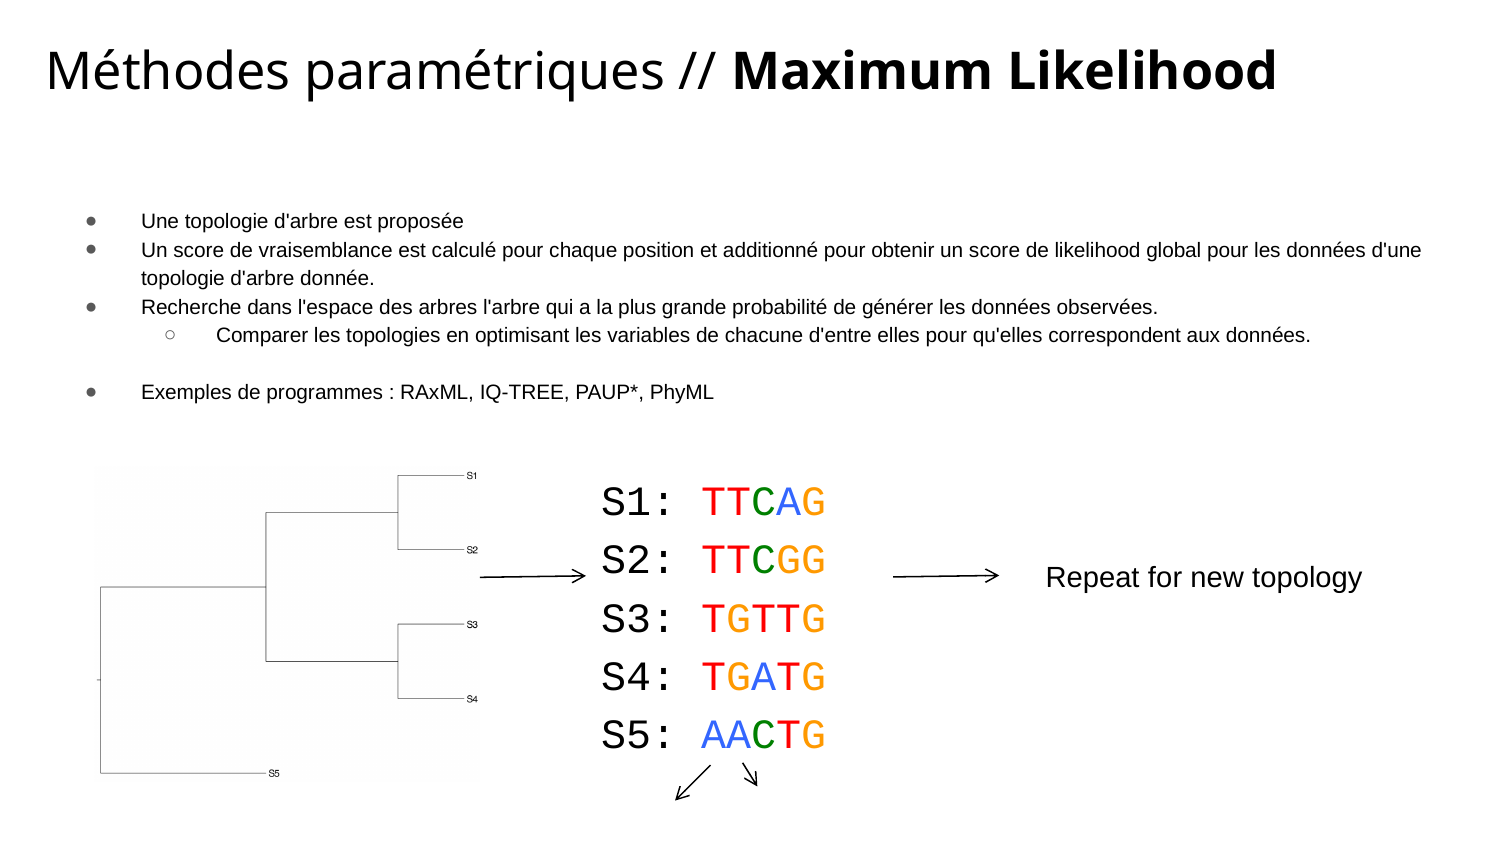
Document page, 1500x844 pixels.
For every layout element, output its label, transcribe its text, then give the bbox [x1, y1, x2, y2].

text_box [742, 762, 758, 787]
picture [94, 466, 481, 782]
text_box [674, 764, 711, 801]
text_box Repeat for new topology [1030, 516, 1379, 601]
list Une topologie d'arbre est proposée Un score de vraisemblance est calculé pour chaque position et additionné pour obtenir un score de likelihood global pour les données d'une topologie d'arbre donnée. Recherche dans l'espace des arbres l'arbre qui a la plus grande probabilité de générer les données observées. Comparer les topologies en optimisant les variables de chacune d'entre elles pour qu'elles correspondent aux données. Exemples de programmes : RAxML, IQ-TREE, PAUP*, PhyML [51, 189, 1449, 750]
text_box S1: TTCAG S2: TTCGG S3: TGTTG S4: TGATG S5: AACTG [586, 466, 894, 782]
text_box Méthodes paramétriques // Maximum Likelihood [30, 22, 1470, 138]
